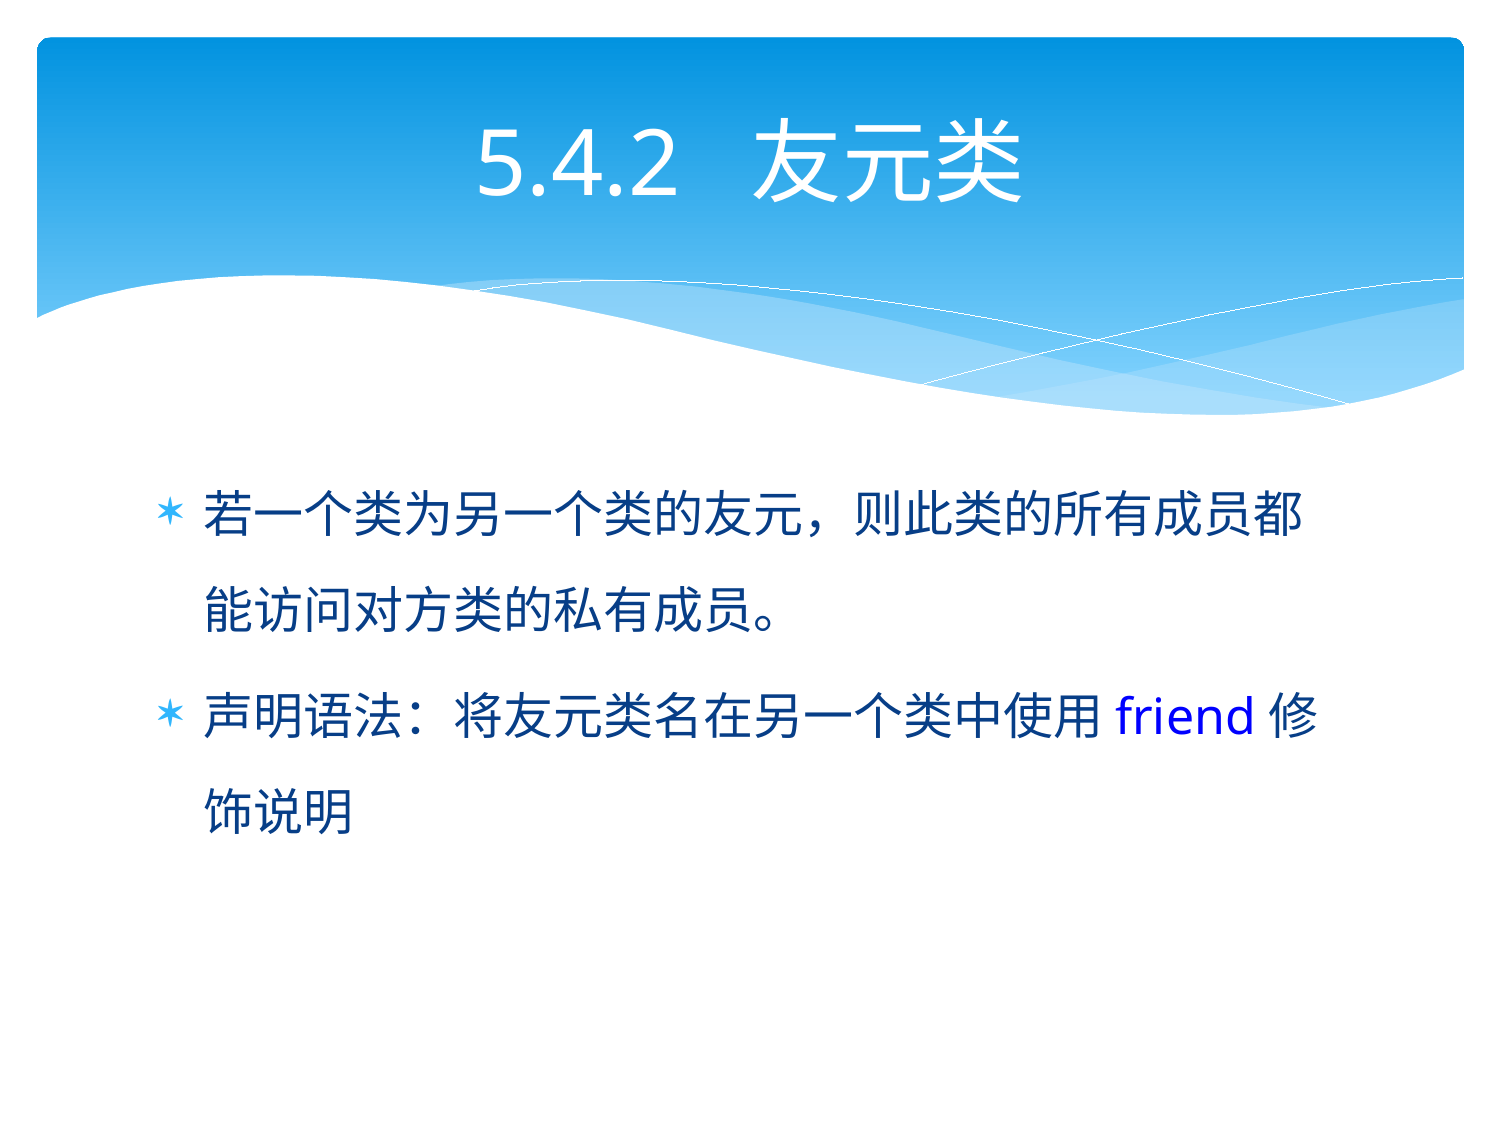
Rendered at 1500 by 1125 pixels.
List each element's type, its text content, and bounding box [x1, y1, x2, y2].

list 若一个类为另一个类的友元，则此类的所有成员都能访问对方类的私有成员。 声明语法：将友元类名在另一个类中使用friend修饰说明 [143, 438, 1359, 1005]
title 5.4.2 友元类 [75, 55, 1425, 261]
